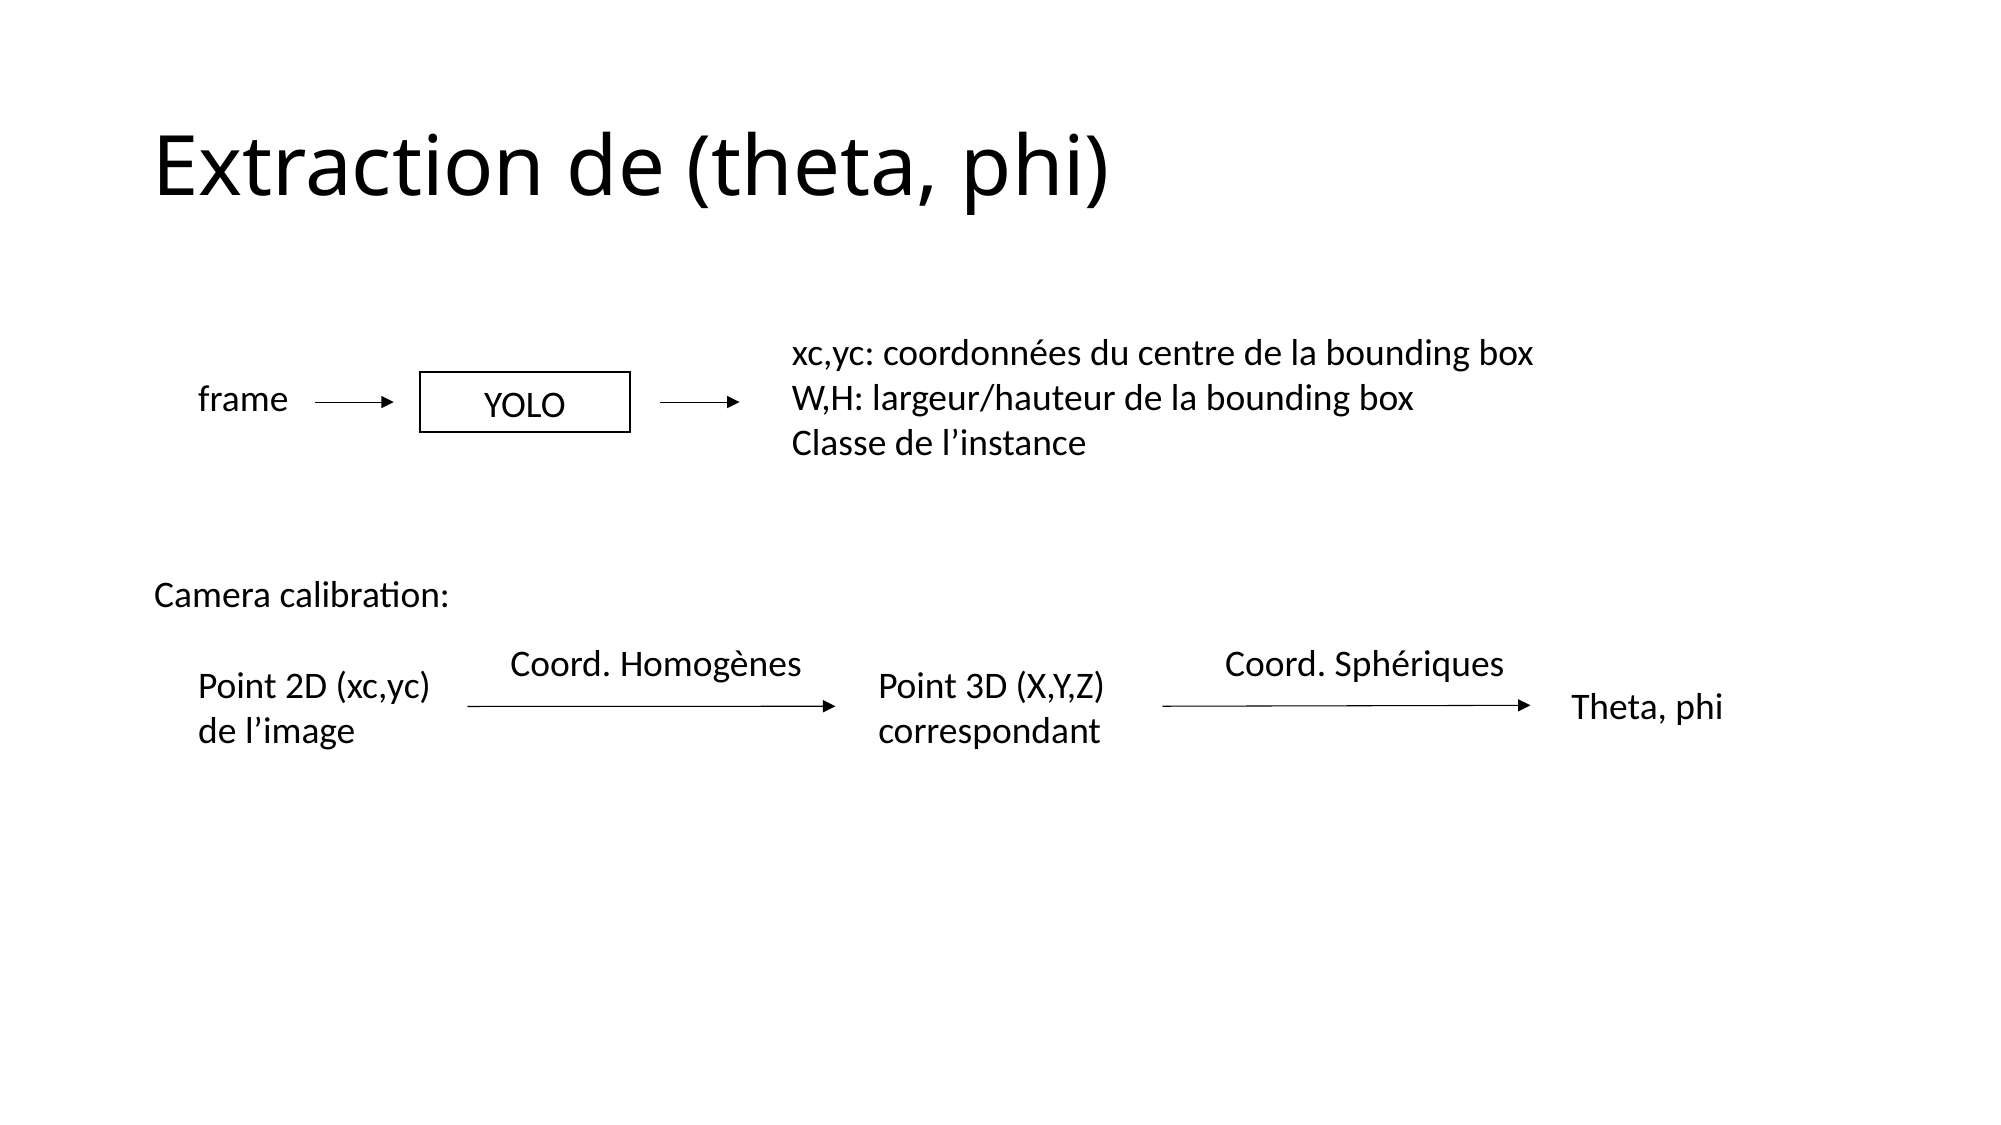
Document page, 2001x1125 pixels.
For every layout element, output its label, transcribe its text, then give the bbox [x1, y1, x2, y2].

text_box Coord. Sphériques [1210, 632, 1531, 692]
title Extraction de (theta, phi) [137, 59, 1863, 278]
text_box frame [183, 366, 394, 427]
text_box Theta, phi [1556, 674, 1751, 735]
text_box Point 2D (xc,yc) de l’image [183, 654, 468, 759]
text_box Coord. Homogènes [495, 632, 880, 692]
text_box Point 3D (X,Y,Z) correspondant [863, 654, 1137, 759]
text_box Camera calibration: [139, 562, 466, 623]
text_box YOLO [419, 371, 631, 433]
text_box xc,yc: coordonnées du centre de la bounding box W,H: largeur/hauteur de la bounding box Classe de l’instance [777, 320, 1581, 471]
